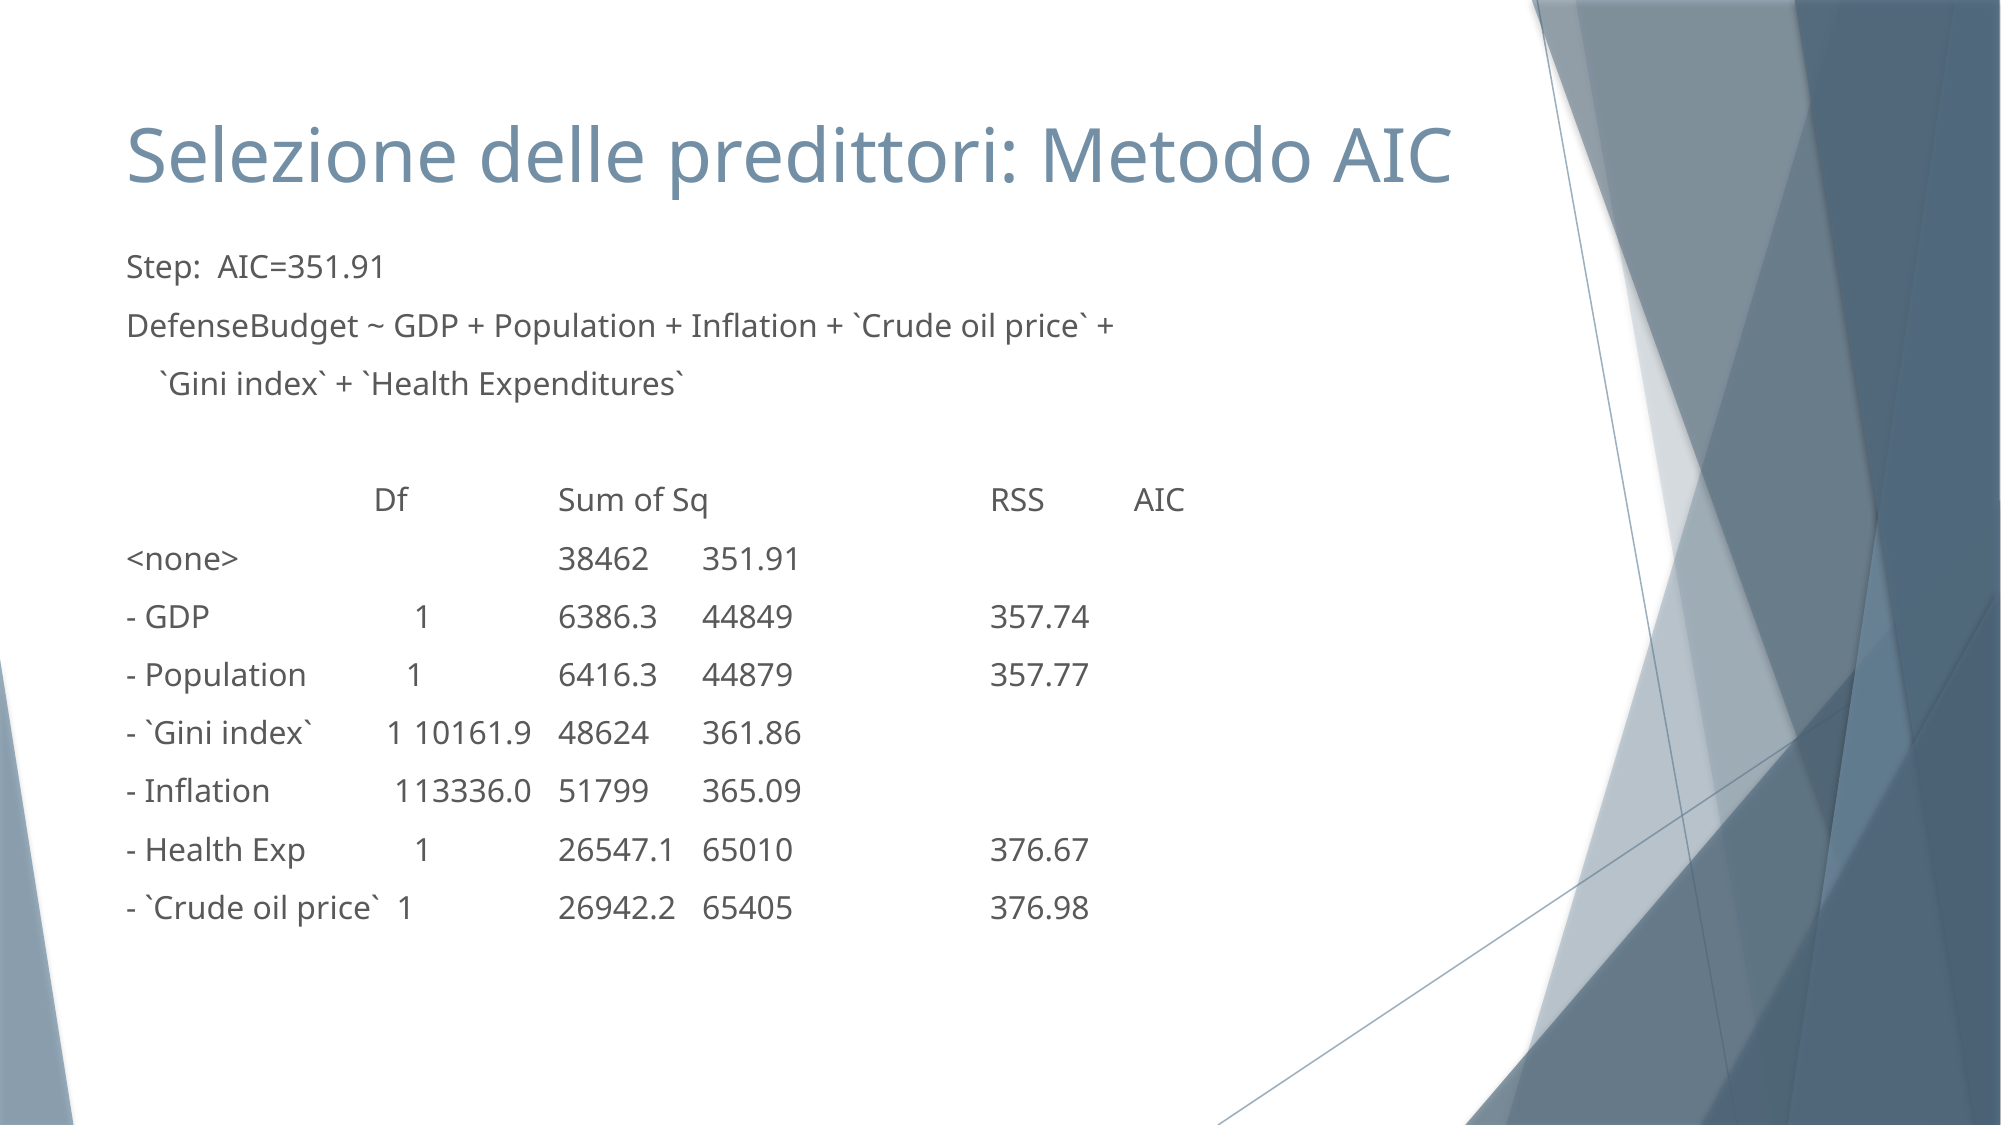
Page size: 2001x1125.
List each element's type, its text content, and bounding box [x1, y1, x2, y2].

title Selezione delle predittori: Metodo AIC [111, 99, 1522, 317]
list Step: AIC=351.91 DefenseBudget ~ GDP + Population + Inflation + `Crude oil price` + `Gini index` + `Health Expenditures` Df Sum of Sq RSS AIC <none> 38462 351.91 - GDP 1 6386.3 44849 357.74 - Population 1 6416.3 44879 357.77 - `Gini index` 1 10161.9 48624 361.86 - Inflation 1 13336.0 51799 365.09 - Health Exp 1 26547.1 65010 376.67 - `Crude oil price` 1 26942.2 65405 376.98 [111, 239, 1477, 1025]
